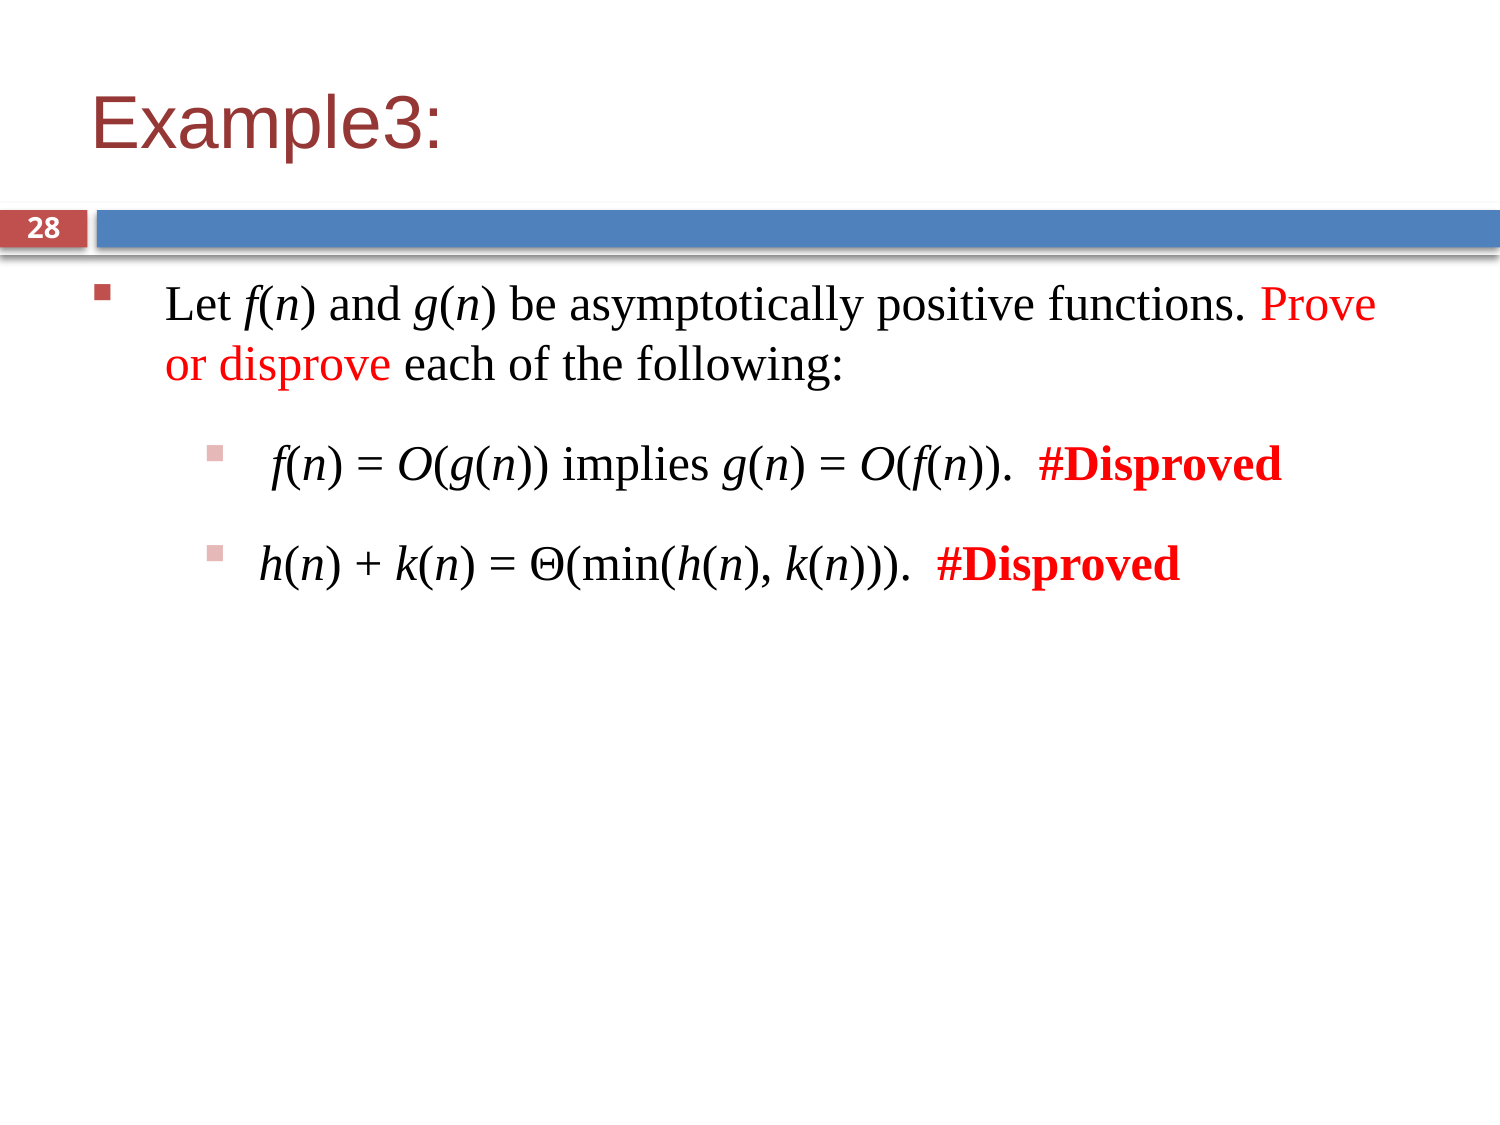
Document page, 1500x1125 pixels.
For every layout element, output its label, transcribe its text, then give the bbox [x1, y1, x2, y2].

list Let f(n) and g(n) be asymptotically positive functions. Prove or disprove each of the following: f(n) = O(g(n)) implies g(n) = O(f(n)). #Disproved h(n) + k(n) = Θ(min(h(n), k(n))). #Disproved [75, 262, 1425, 1100]
title Example3: [75, 37, 1500, 200]
slide_number 28 [0, 208, 88, 249]
